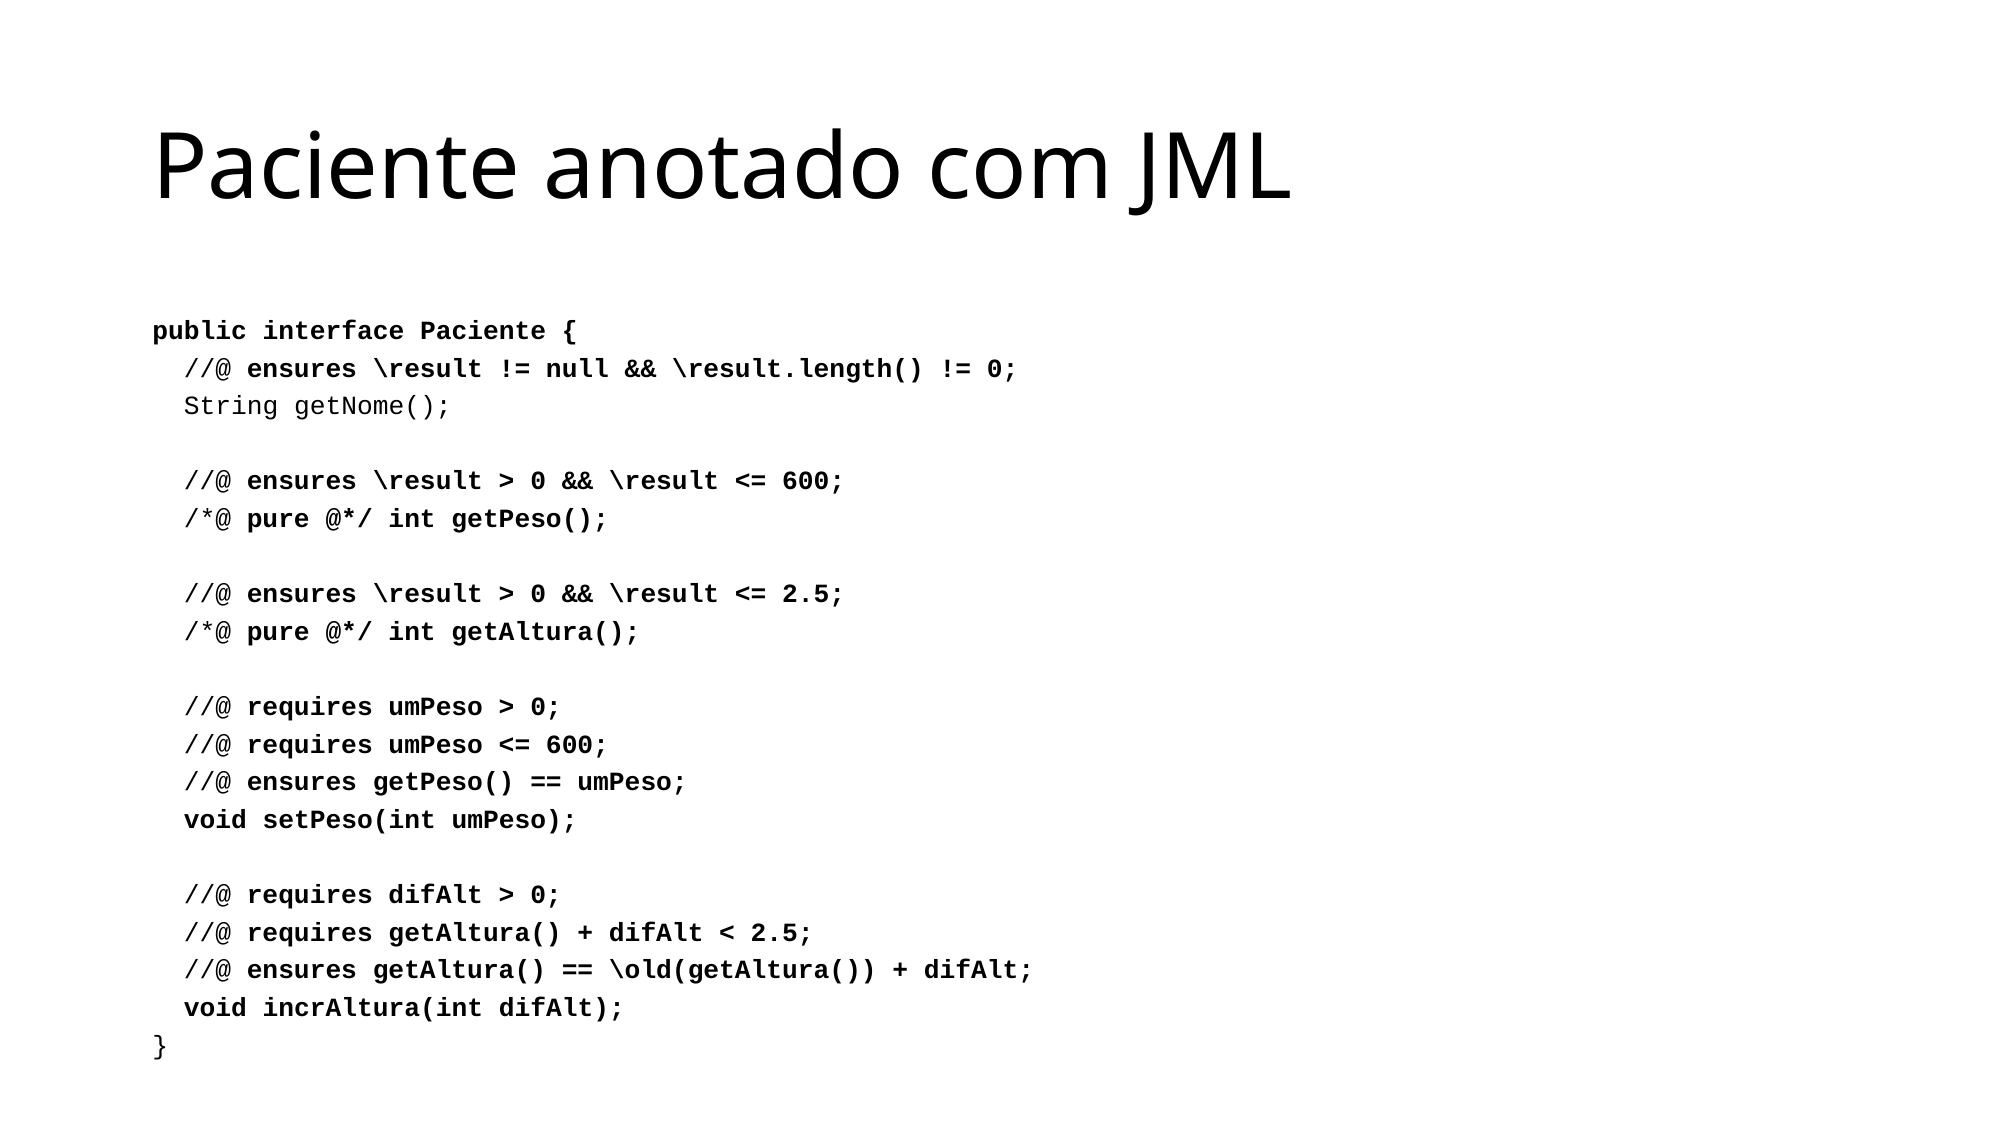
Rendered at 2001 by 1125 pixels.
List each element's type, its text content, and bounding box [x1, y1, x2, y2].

list public interface Paciente { //@ ensures \result != null && \result.length() != 0; String getNome(); //@ ensures \result > 0 && \result <= 600; /*@ pure @*/ int getPeso(); //@ ensures \result > 0 && \result <= 2.5; /*@ pure @*/ int getAltura(); //@ requires umPeso > 0; //@ requires umPeso <= 600; //@ ensures getPeso() == umPeso; void setPeso(int umPeso); //@ requires difAlt > 0; //@ requires getAltura() + difAlt < 2.5; //@ ensures getAltura() == \old(getAltura()) + difAlt; void incrAltura(int difAlt); } [137, 299, 1863, 1083]
title Paciente anotado com JML [137, 59, 1863, 278]
